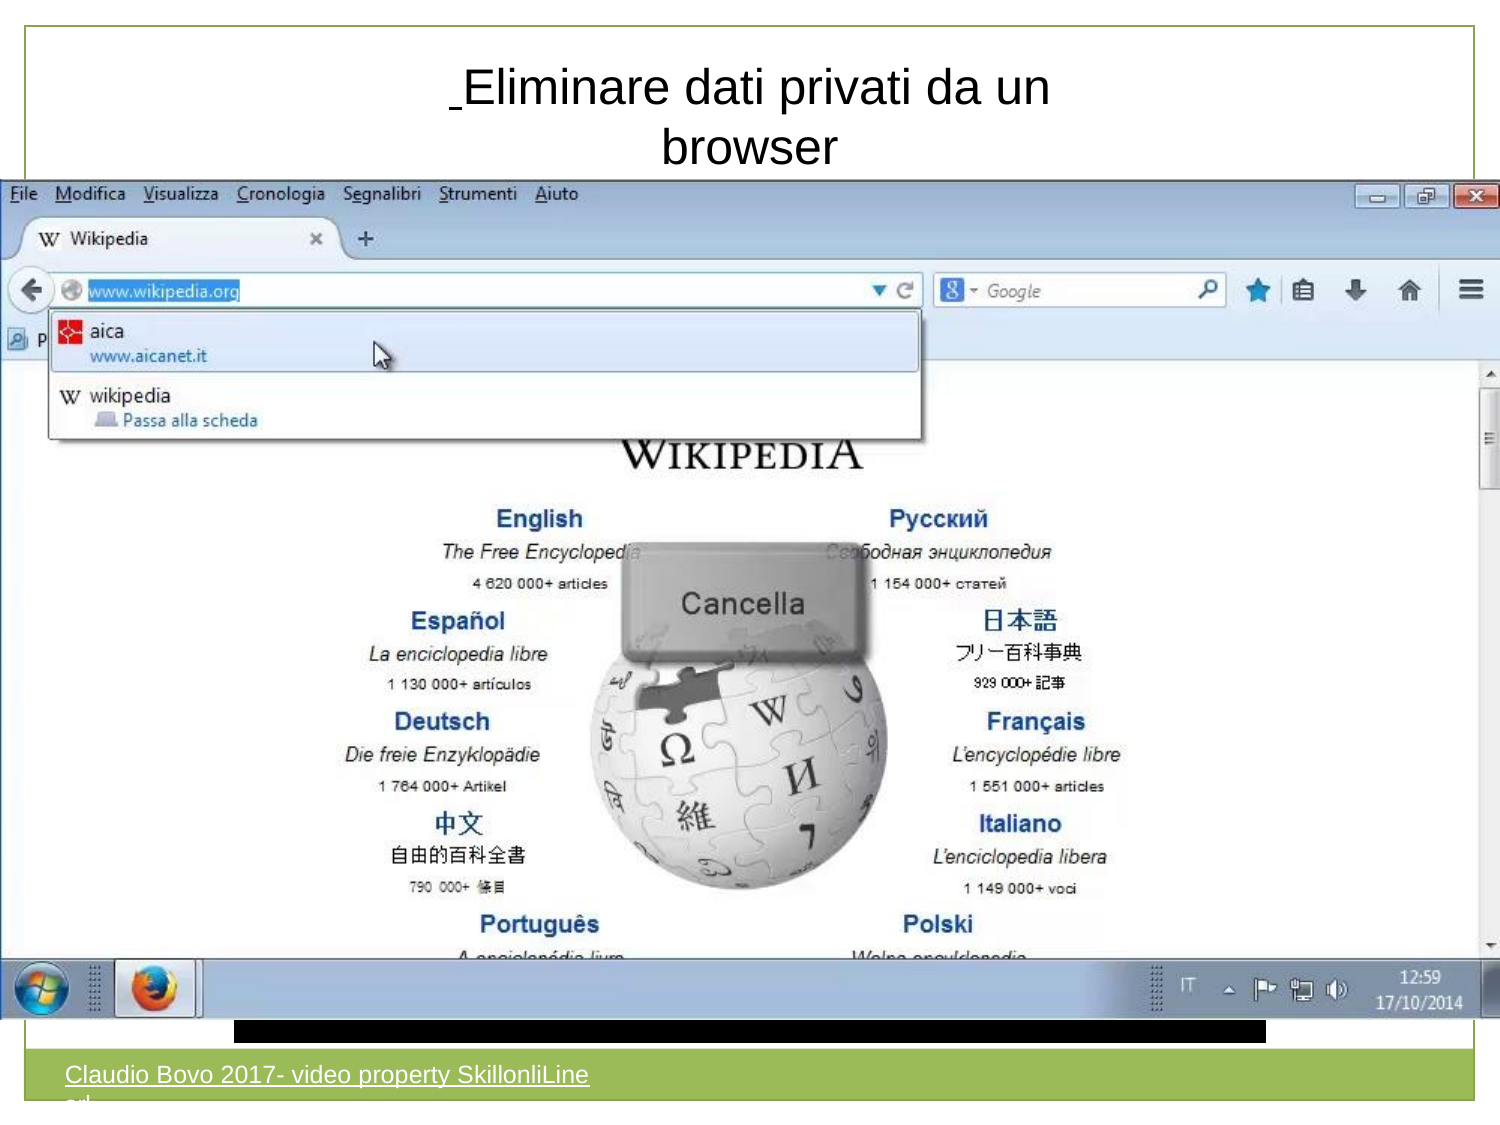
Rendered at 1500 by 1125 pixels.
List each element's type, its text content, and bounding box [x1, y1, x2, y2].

text_box Eliminare dati privati da un browser [375, 46, 1125, 178]
picture [0, 179, 1500, 1044]
text_box Claudio Bovo 2017- video property SkillonliLine srl [50, 1051, 638, 1112]
